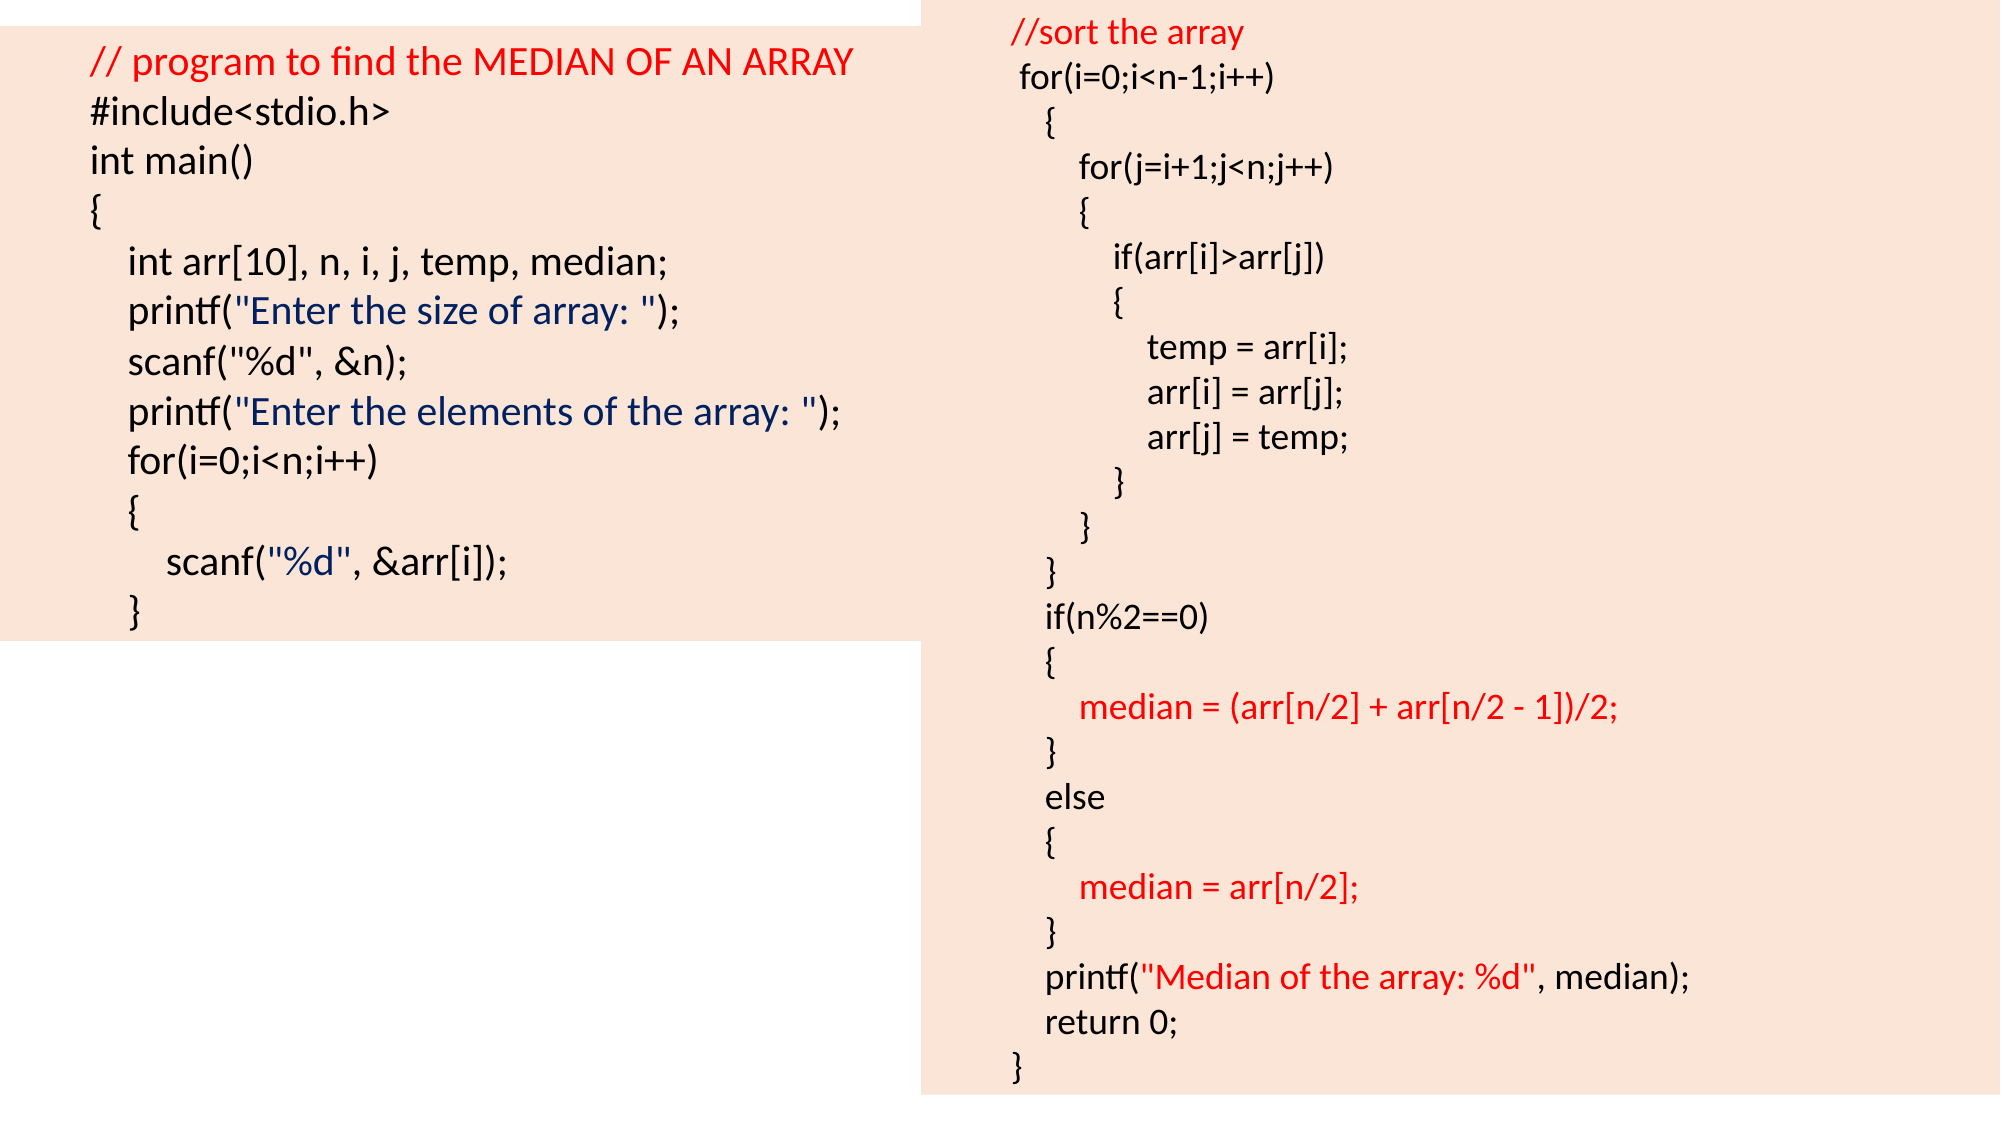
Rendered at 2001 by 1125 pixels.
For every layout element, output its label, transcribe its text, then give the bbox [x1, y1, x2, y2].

text_box //sort the array for(i=0;i<n-1;i++) { for(j=i+1;j<n;j++) { if(arr[i]>arr[j]) { temp = arr[i]; arr[i] = arr[j]; arr[j] = temp; } } } if(n%2==0) { median = (arr[n/2] + arr[n/2 - 1])/2; } else { median = arr[n/2]; } printf("Median of the array: %d", median); return 0; } [921, 0, 2000, 1095]
text_box // program to find the MEDIAN OF AN ARRAY #include<stdio.h> int main() { int arr[10], n, i, j, temp, median; printf("Enter the size of array: "); scanf("%d", &n); printf("Enter the elements of the array: "); for(i=0;i<n;i++) { scanf("%d", &arr[i]); } [0, 25, 1000, 641]
